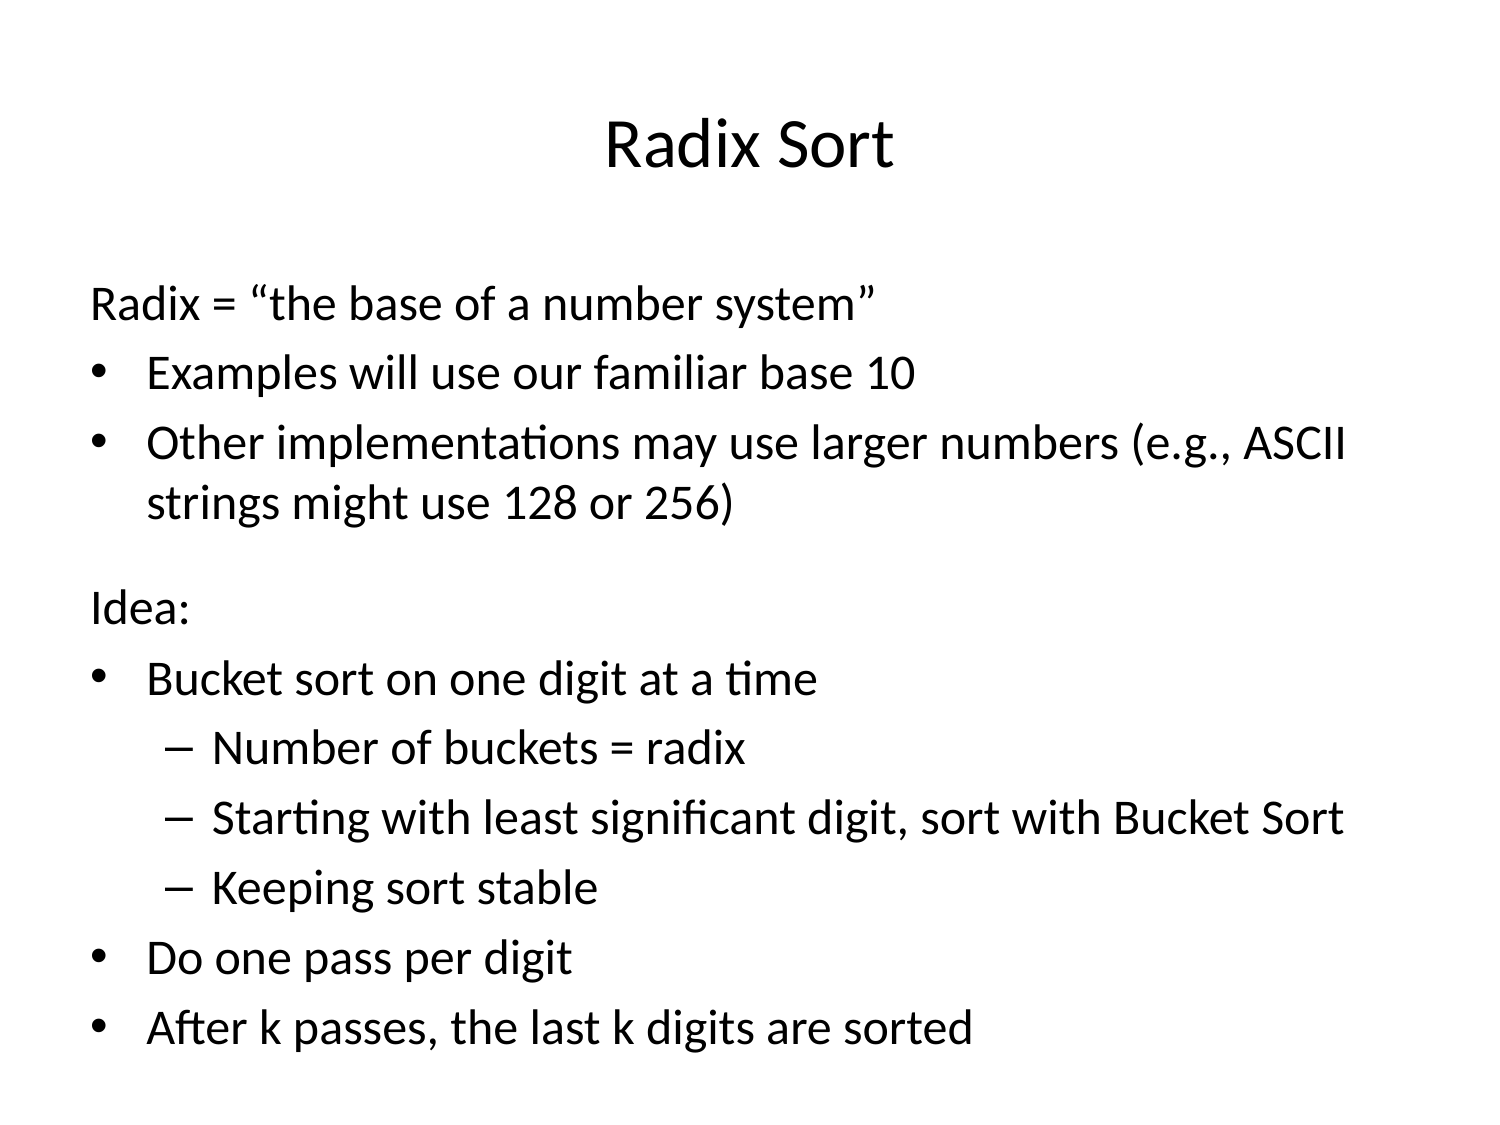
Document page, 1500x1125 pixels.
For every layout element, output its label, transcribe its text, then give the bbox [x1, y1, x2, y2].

list Radix = “the base of a number system” Examples will use our familiar base 10 Other implementations may use larger numbers (e.g., ASCII strings might use 128 or 256) Idea: Bucket sort on one digit at a time Number of buckets = radix Starting with least significant digit, sort with Bucket Sort Keeping sort stable Do one pass per digit After k passes, the last k digits are sorted [75, 262, 1425, 1005]
title Radix Sort [75, 45, 1425, 233]
